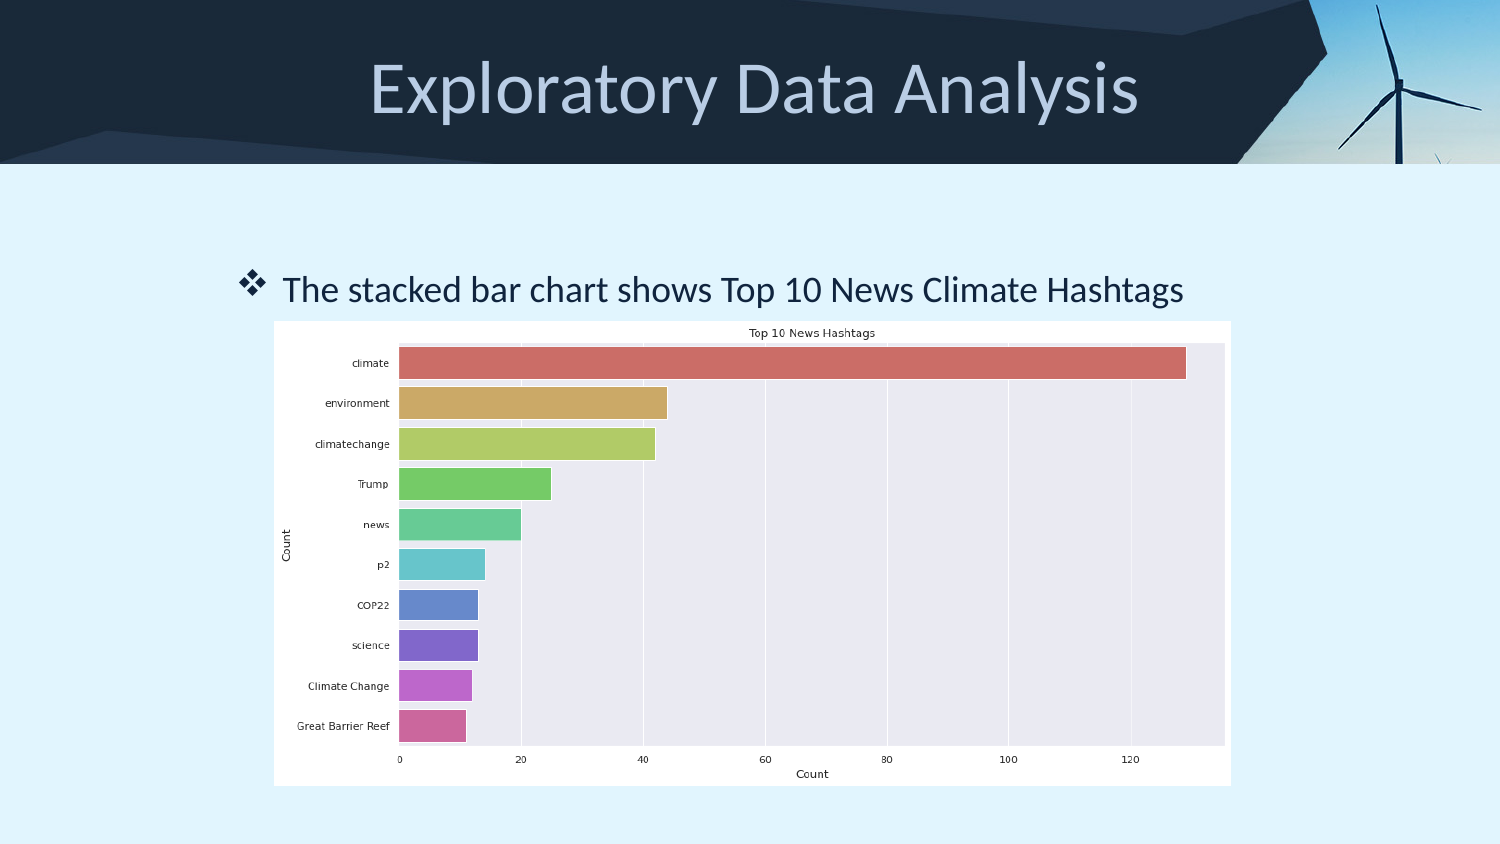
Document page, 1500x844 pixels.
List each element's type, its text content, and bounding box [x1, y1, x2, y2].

list The stacked bar chart shows Top 10 News Climate Hashtags [198, 221, 1477, 791]
title Exploratory Data Analysis [69, 20, 1441, 146]
picture [0, 0, 1500, 844]
